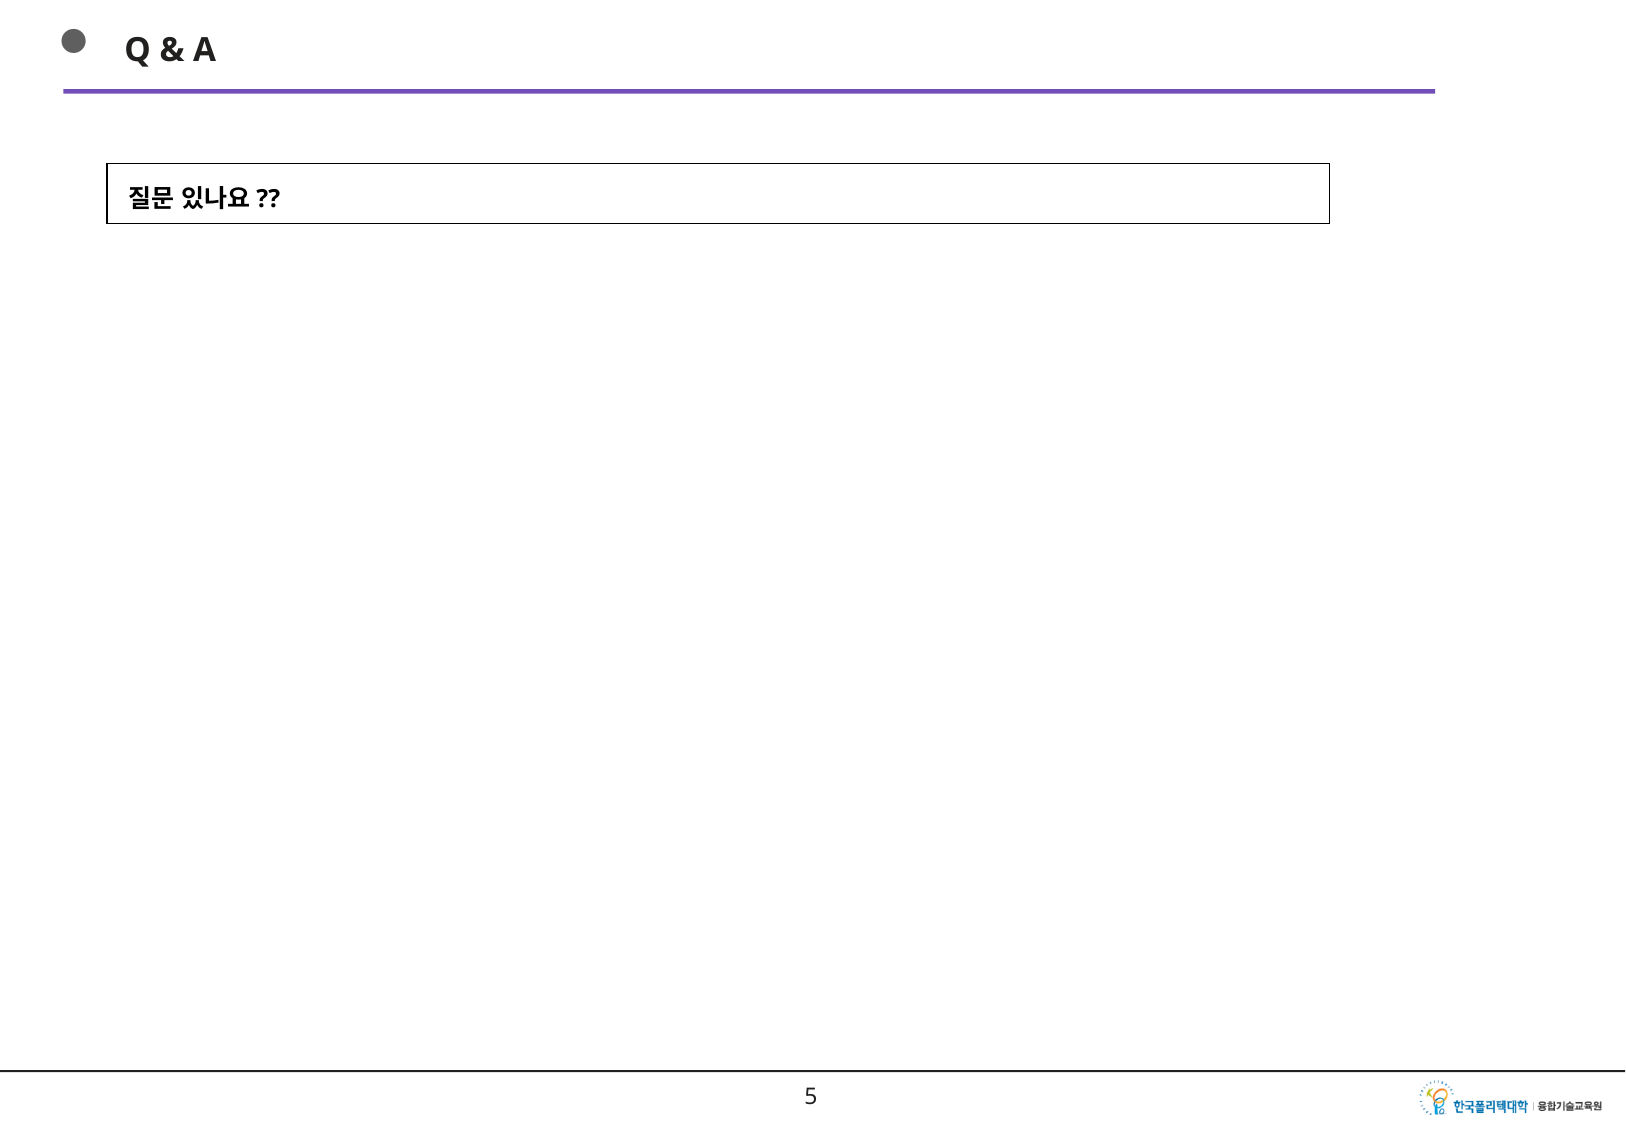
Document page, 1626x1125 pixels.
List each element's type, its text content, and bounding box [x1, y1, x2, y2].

picture [1415, 1076, 1604, 1118]
text_box [44, 0, 1604, 114]
text_box 4 [765, 1072, 857, 1123]
text_box 질문 있나요?? [107, 163, 1330, 224]
text_box Q & A [109, 20, 943, 93]
